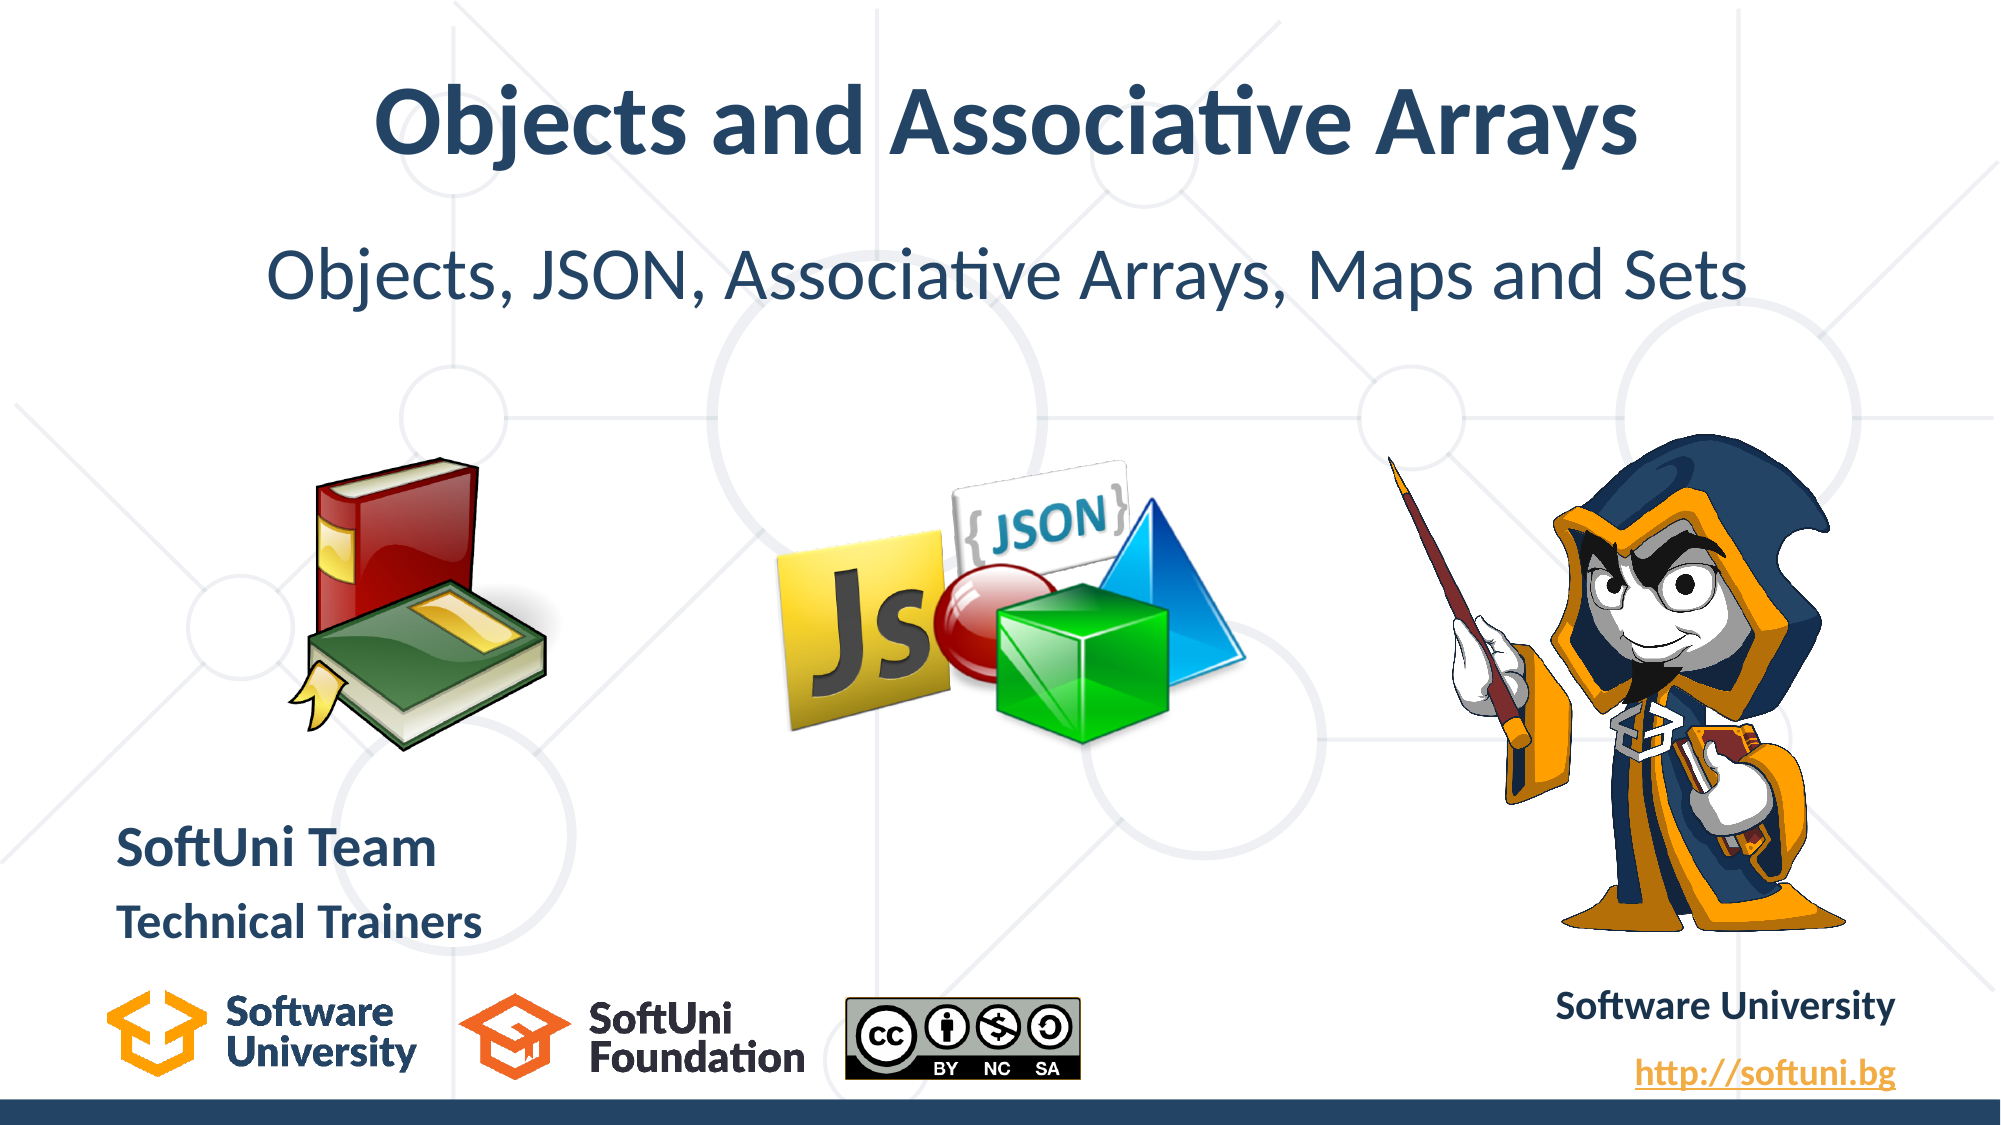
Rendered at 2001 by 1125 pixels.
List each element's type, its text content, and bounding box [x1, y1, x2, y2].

text_box Objects and Associative Arrays [15, 41, 2000, 187]
text_box Objects, JSON, Associative Arrays, Maps and Sets [109, 213, 1908, 359]
text_box Software University [1417, 970, 1902, 1034]
text_box Technical Trainers [110, 880, 595, 954]
picture [272, 456, 617, 762]
picture [1370, 389, 1891, 953]
picture [766, 456, 1252, 762]
text_box http://softuni.bg [1417, 1040, 1902, 1098]
picture [221, 990, 417, 1077]
picture [107, 990, 211, 1077]
picture [458, 993, 804, 1080]
text_box SoftUni Team [110, 799, 595, 880]
picture [846, 998, 1080, 1079]
